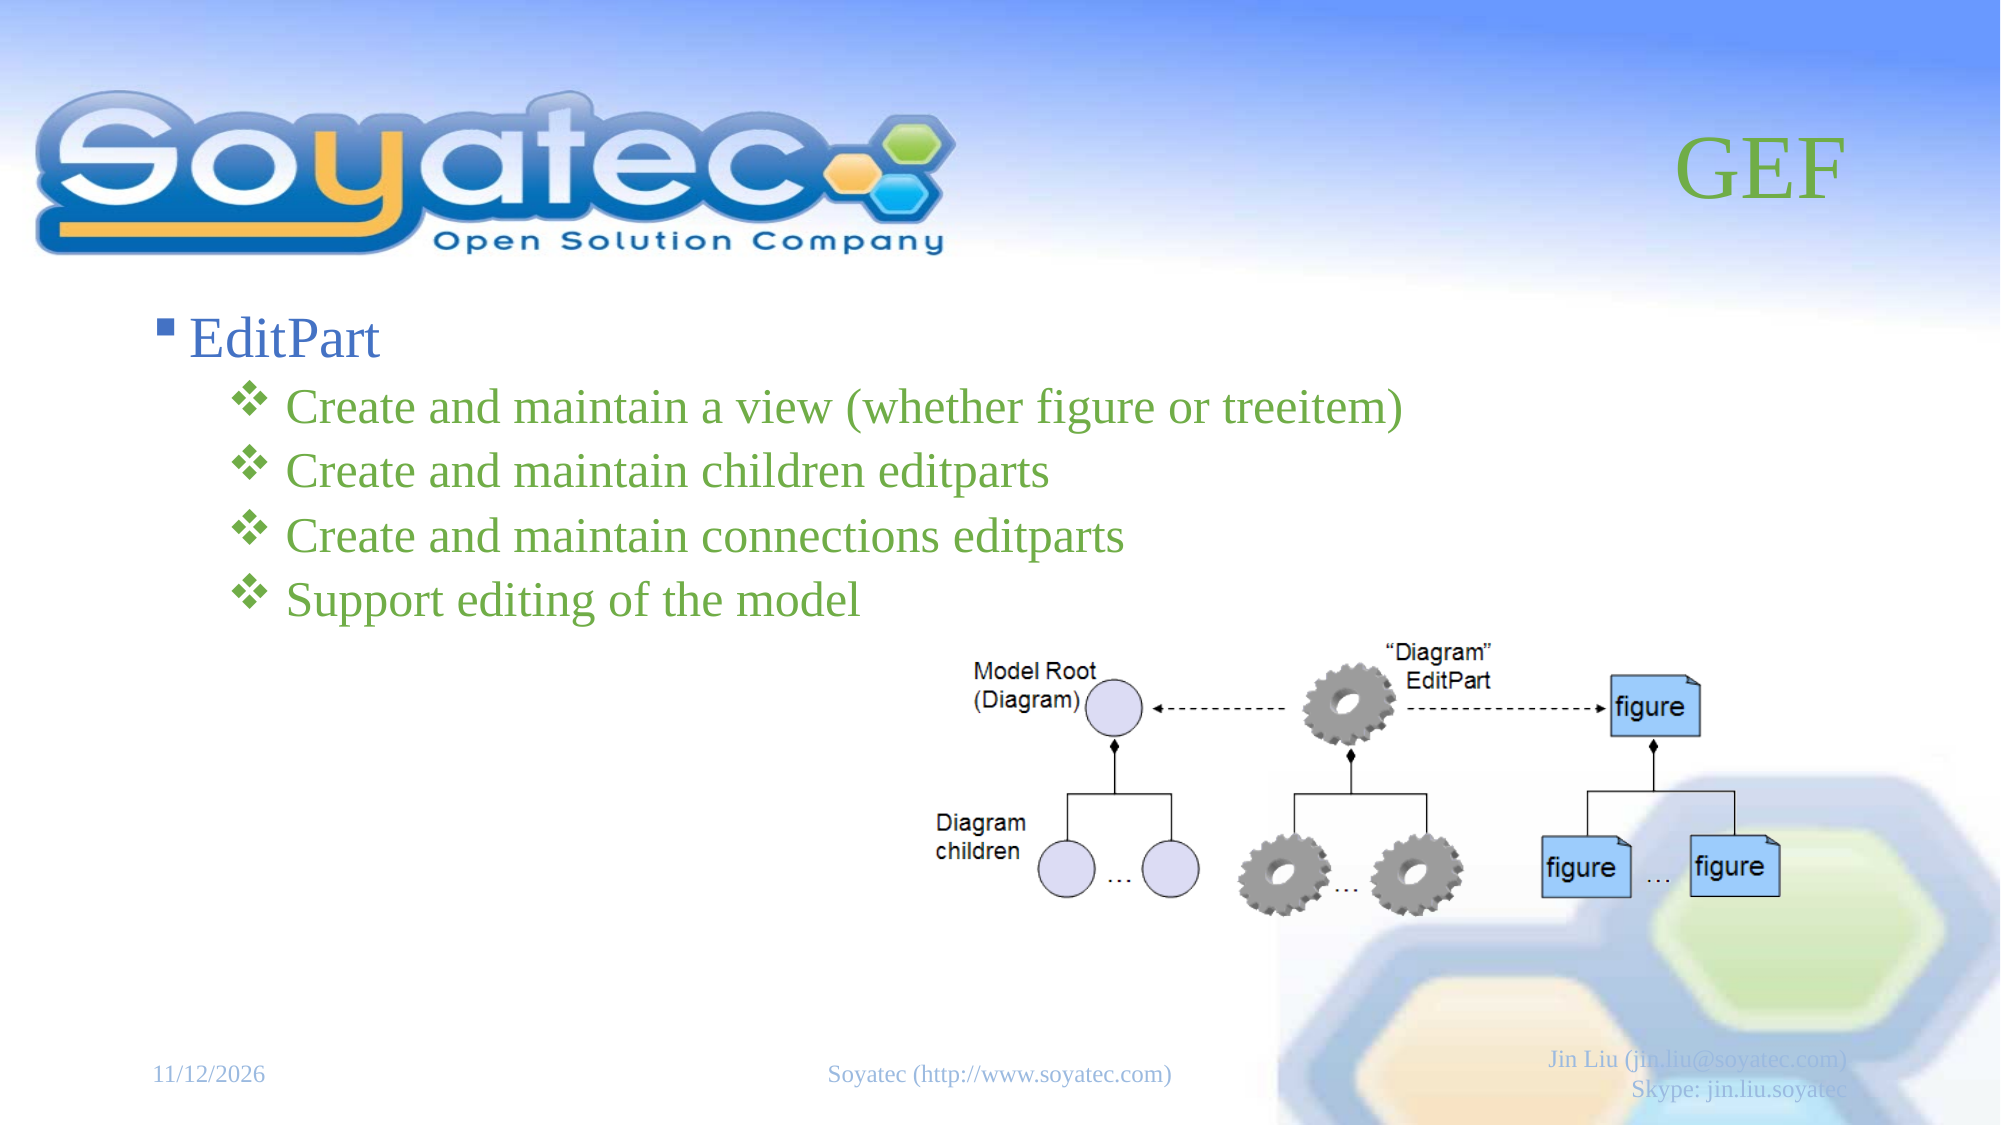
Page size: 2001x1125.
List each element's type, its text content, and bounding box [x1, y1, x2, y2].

list EditPart Create and maintain a view (whether figure or treeitem) Create and maintain children editparts Create and maintain connections editparts Support editing of the model [137, 299, 1913, 1014]
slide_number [137, 1042, 588, 1103]
title GEF [962, 59, 1863, 278]
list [933, 639, 1784, 919]
picture [0, 0, 2001, 1125]
footer Soyatec (http://www.soyatec.com) [662, 1042, 1338, 1103]
slide_number Jin Liu (jin.liu@soyatec.com) Skype: jin.liu.soyatec [1412, 1042, 1863, 1103]
